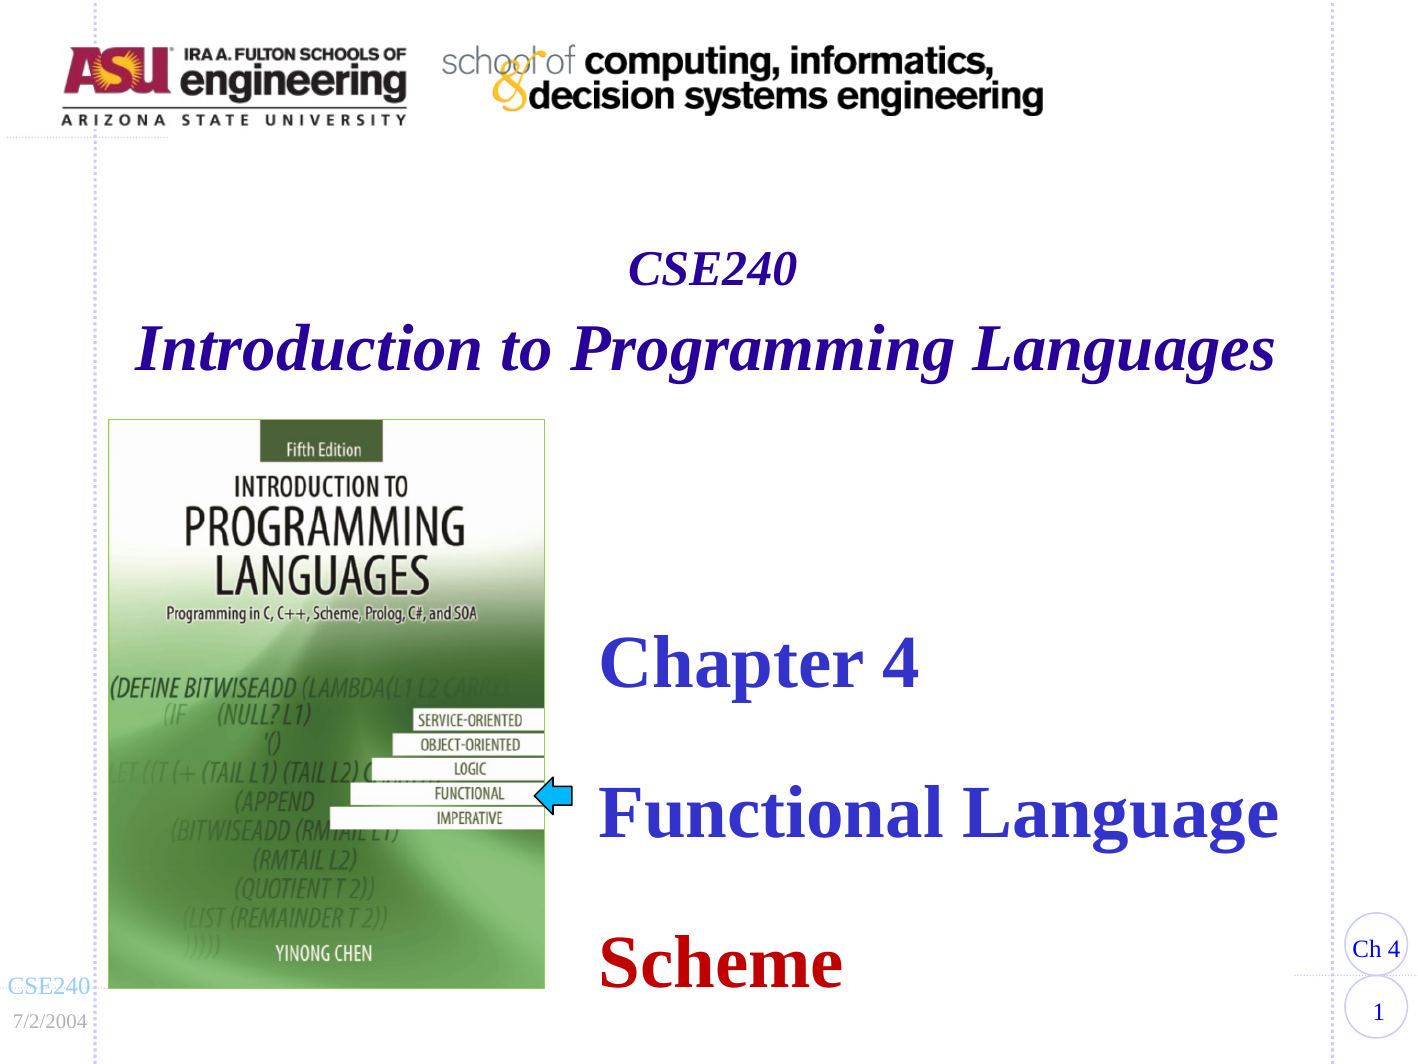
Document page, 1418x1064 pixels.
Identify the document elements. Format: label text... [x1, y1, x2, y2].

text_box Chapter 4 Functional Language Scheme [583, 559, 1355, 1007]
text_box [551, 777, 572, 815]
text_box CSE240 Introduction to Programming Languages [71, 218, 1355, 407]
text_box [58, 43, 1043, 129]
picture [108, 419, 546, 989]
